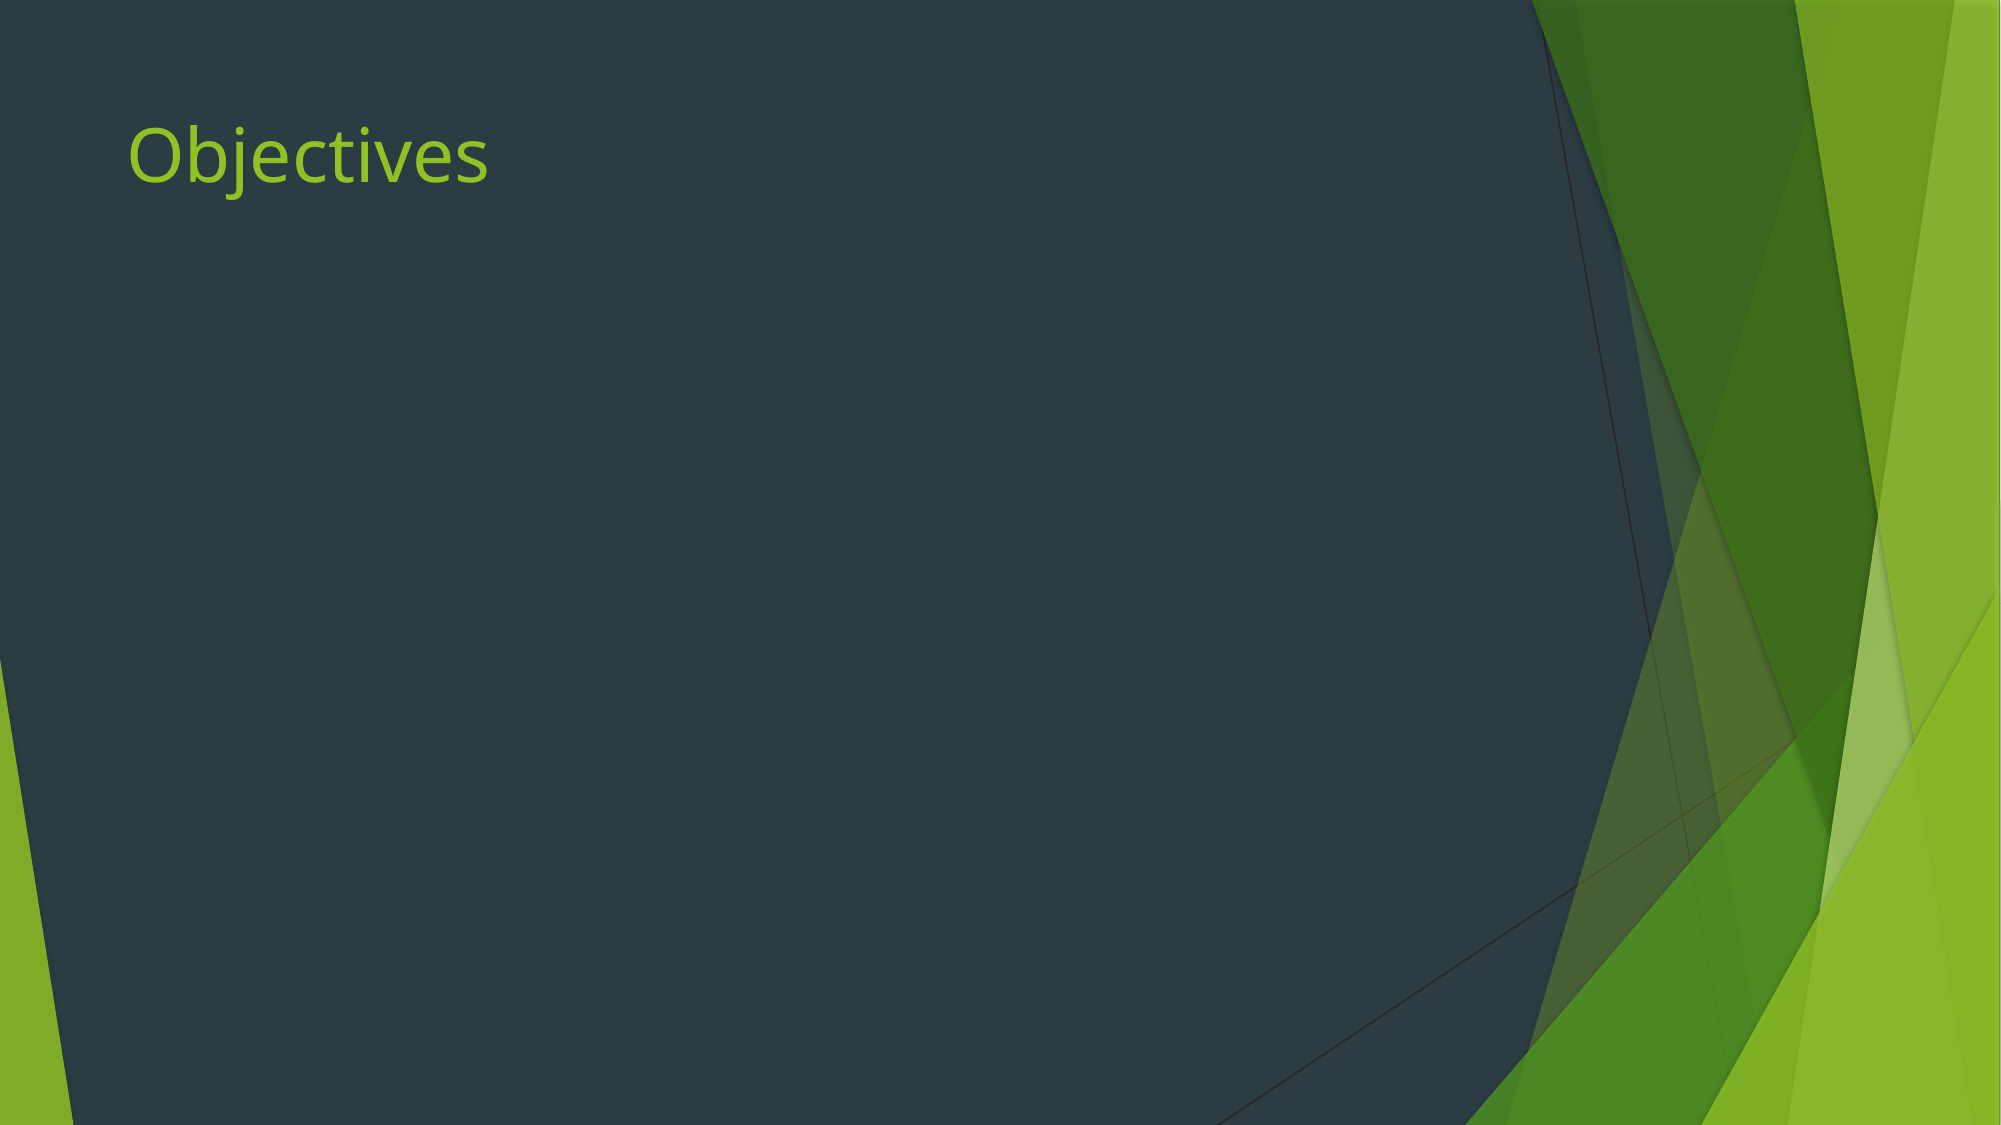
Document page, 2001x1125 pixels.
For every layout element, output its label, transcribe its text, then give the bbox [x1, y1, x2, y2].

title Objectives [111, 99, 1522, 317]
